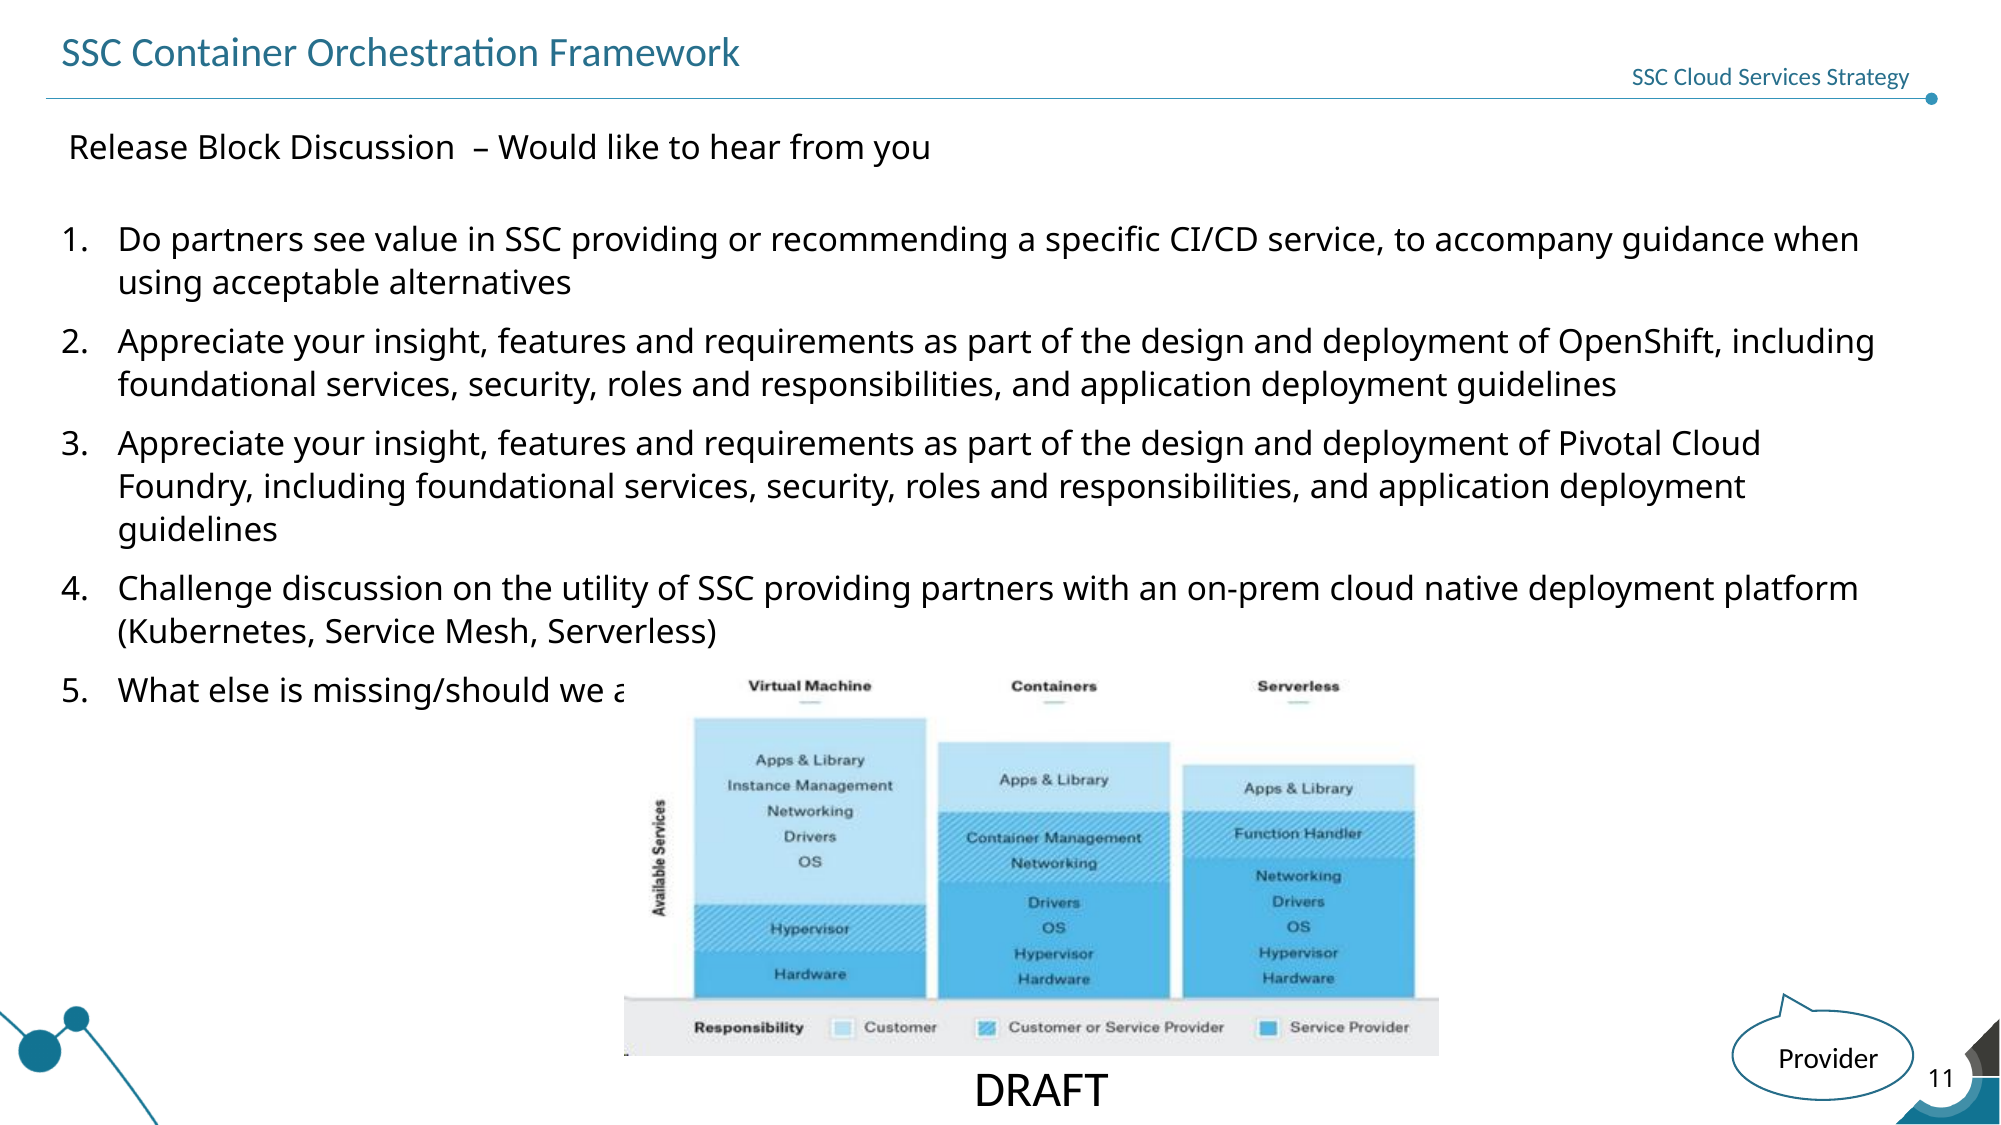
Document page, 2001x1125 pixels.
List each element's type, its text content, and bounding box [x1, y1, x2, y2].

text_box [1732, 1010, 1914, 1100]
picture [1889, 1006, 2000, 1125]
title SSC Container Orchestration Framework [46, 23, 1772, 99]
text_box Do partners see value in SSC providing or recommending a specific CI/CD service, to accompany guidance when using acceptable alternatives Appreciate your insight, features and requirements as part of the design and deployment of OpenShift, including foundational services, security, roles and responsibilities, and application deployment guidelines Appreciate your insight, features and requirements as part of the design and deployment of Pivotal Cloud Foundry, including foundational services, security, roles and responsibilities, and application deployment guidelines Challenge discussion on the utility of SSC providing partners with an on-prem cloud native deployment platform (Kubernetes, Service Mesh, Serverless) What else is missing/should we add or be aware of? [46, 208, 1919, 774]
text_box Release Block Discussion – Would like to hear from you [53, 119, 2000, 175]
text_box SSC Cloud Services Strategy [1772, 53, 1926, 98]
picture [0, 975, 159, 1125]
picture [624, 667, 1439, 1056]
